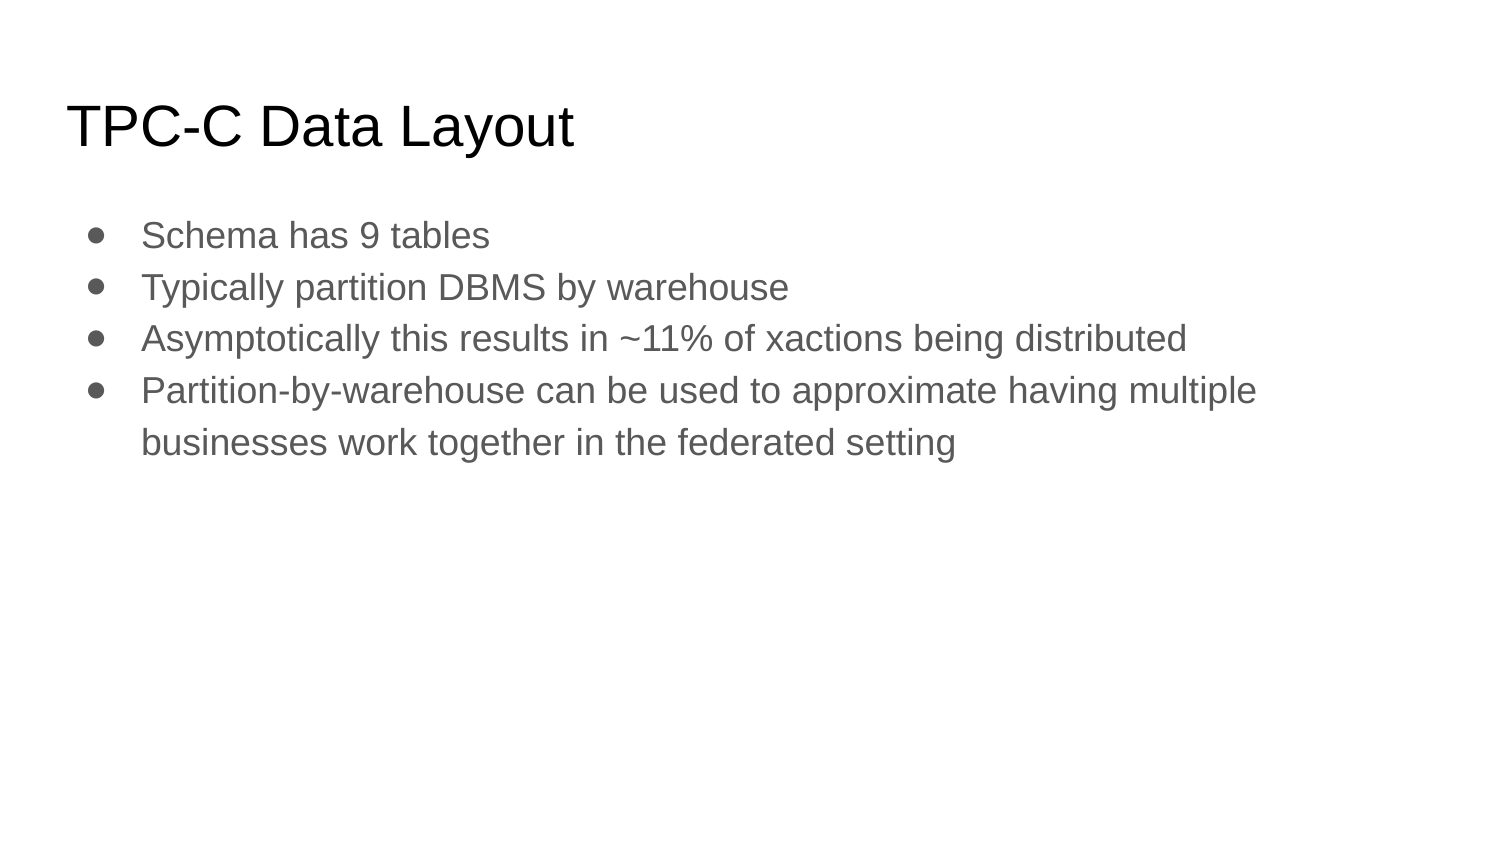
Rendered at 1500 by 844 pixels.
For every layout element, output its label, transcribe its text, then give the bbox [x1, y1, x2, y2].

title TPC-C Data Layout [51, 72, 1449, 167]
list Schema has 9 tables Typically partition DBMS by warehouse Asymptotically this results in ~11% of xactions being distributed Partition-by-warehouse can be used to approximate having multiple businesses work together in the federated setting [51, 189, 1449, 750]
